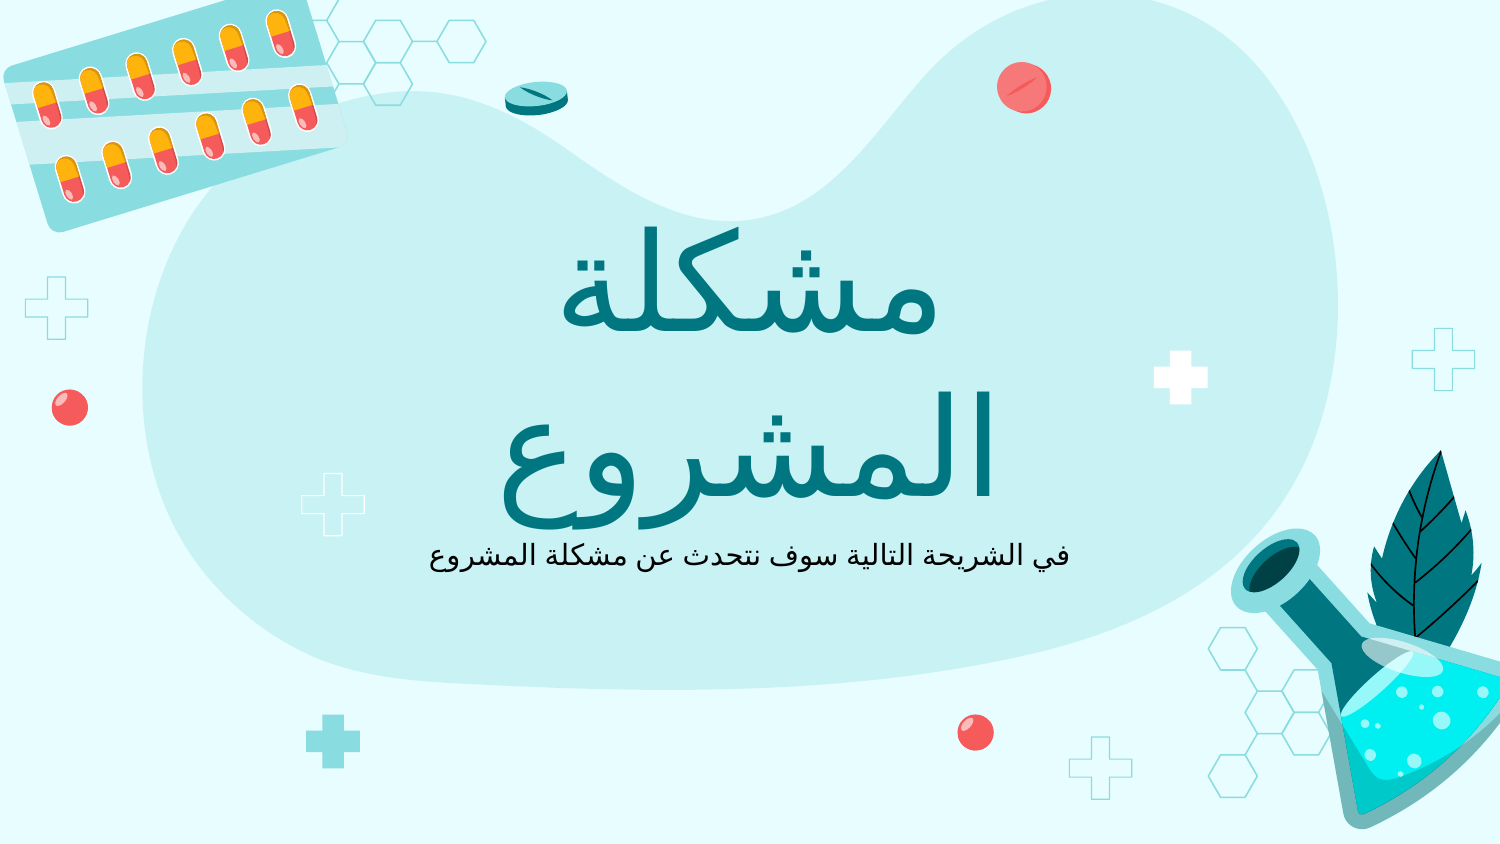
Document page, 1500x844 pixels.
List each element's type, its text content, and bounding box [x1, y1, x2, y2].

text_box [18, 18, 333, 194]
title مشكلة المشروع [367, 228, 1133, 516]
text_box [1224, 528, 1500, 830]
subtitle في الشريحة التالية سوف نتحدث عن مشكلة المشروع [367, 516, 1133, 627]
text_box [957, 714, 994, 751]
